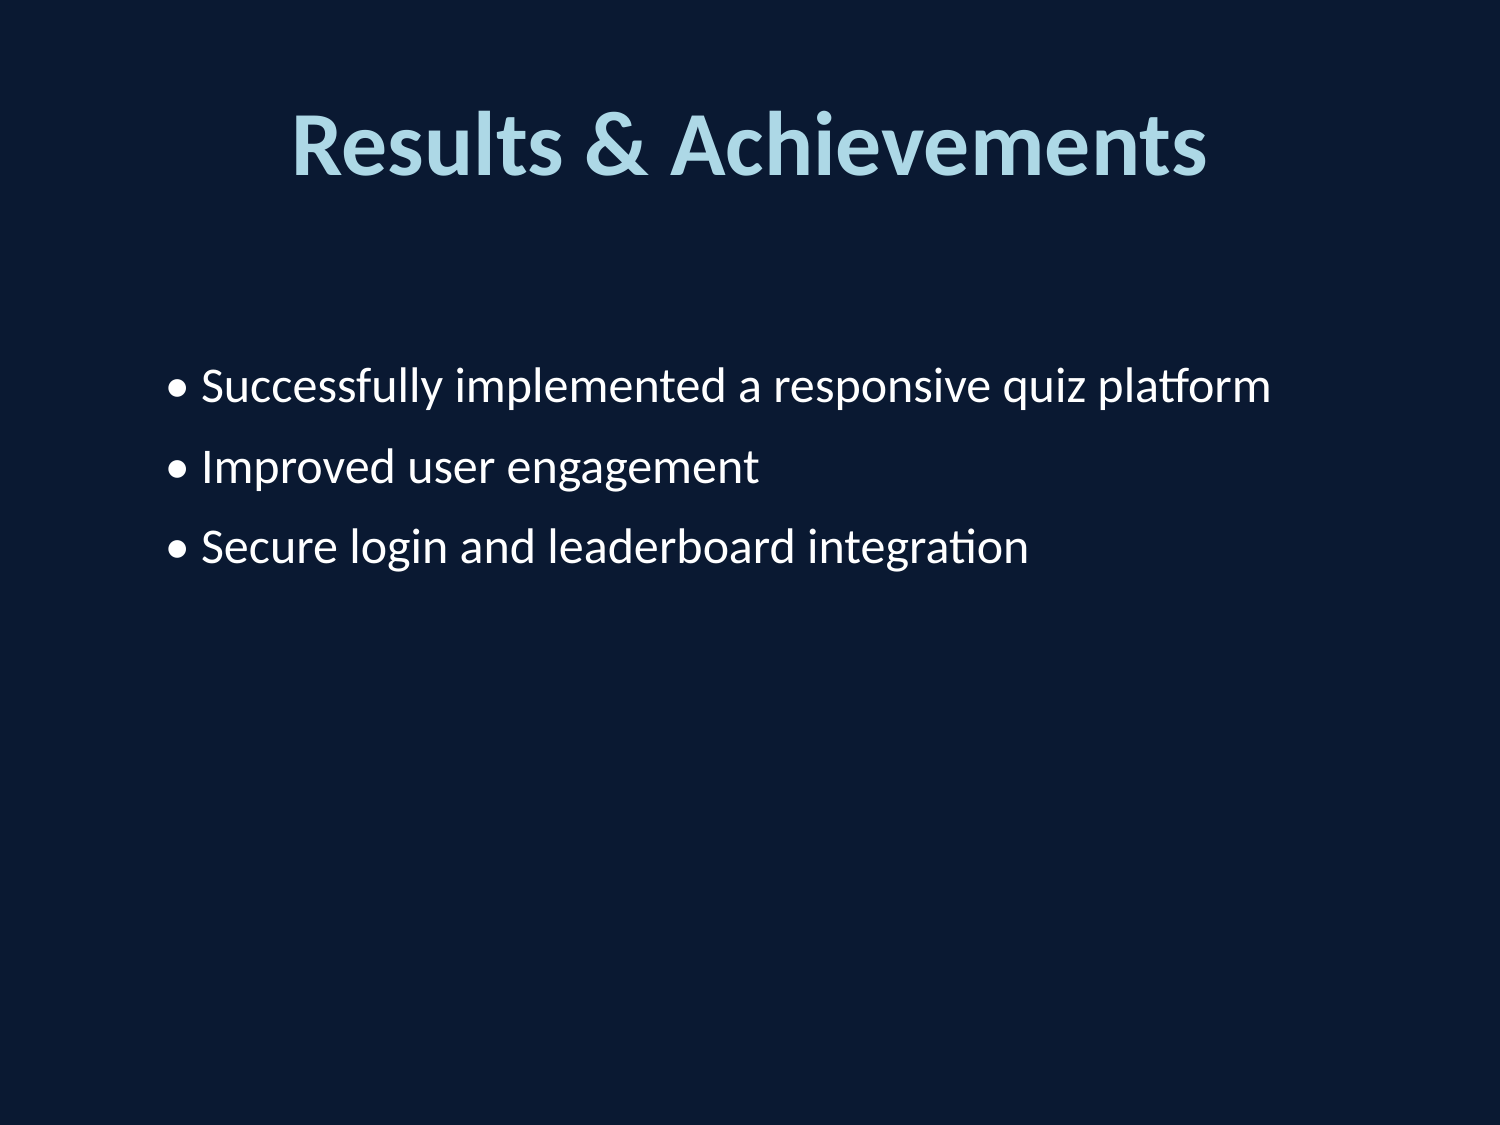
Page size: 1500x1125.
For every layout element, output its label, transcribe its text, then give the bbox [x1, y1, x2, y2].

title Results & Achievements [75, 45, 1425, 233]
text_box • Successfully implemented a responsive quiz platform • Improved user engagement • Secure login and leaderboard integration [149, 299, 1350, 582]
